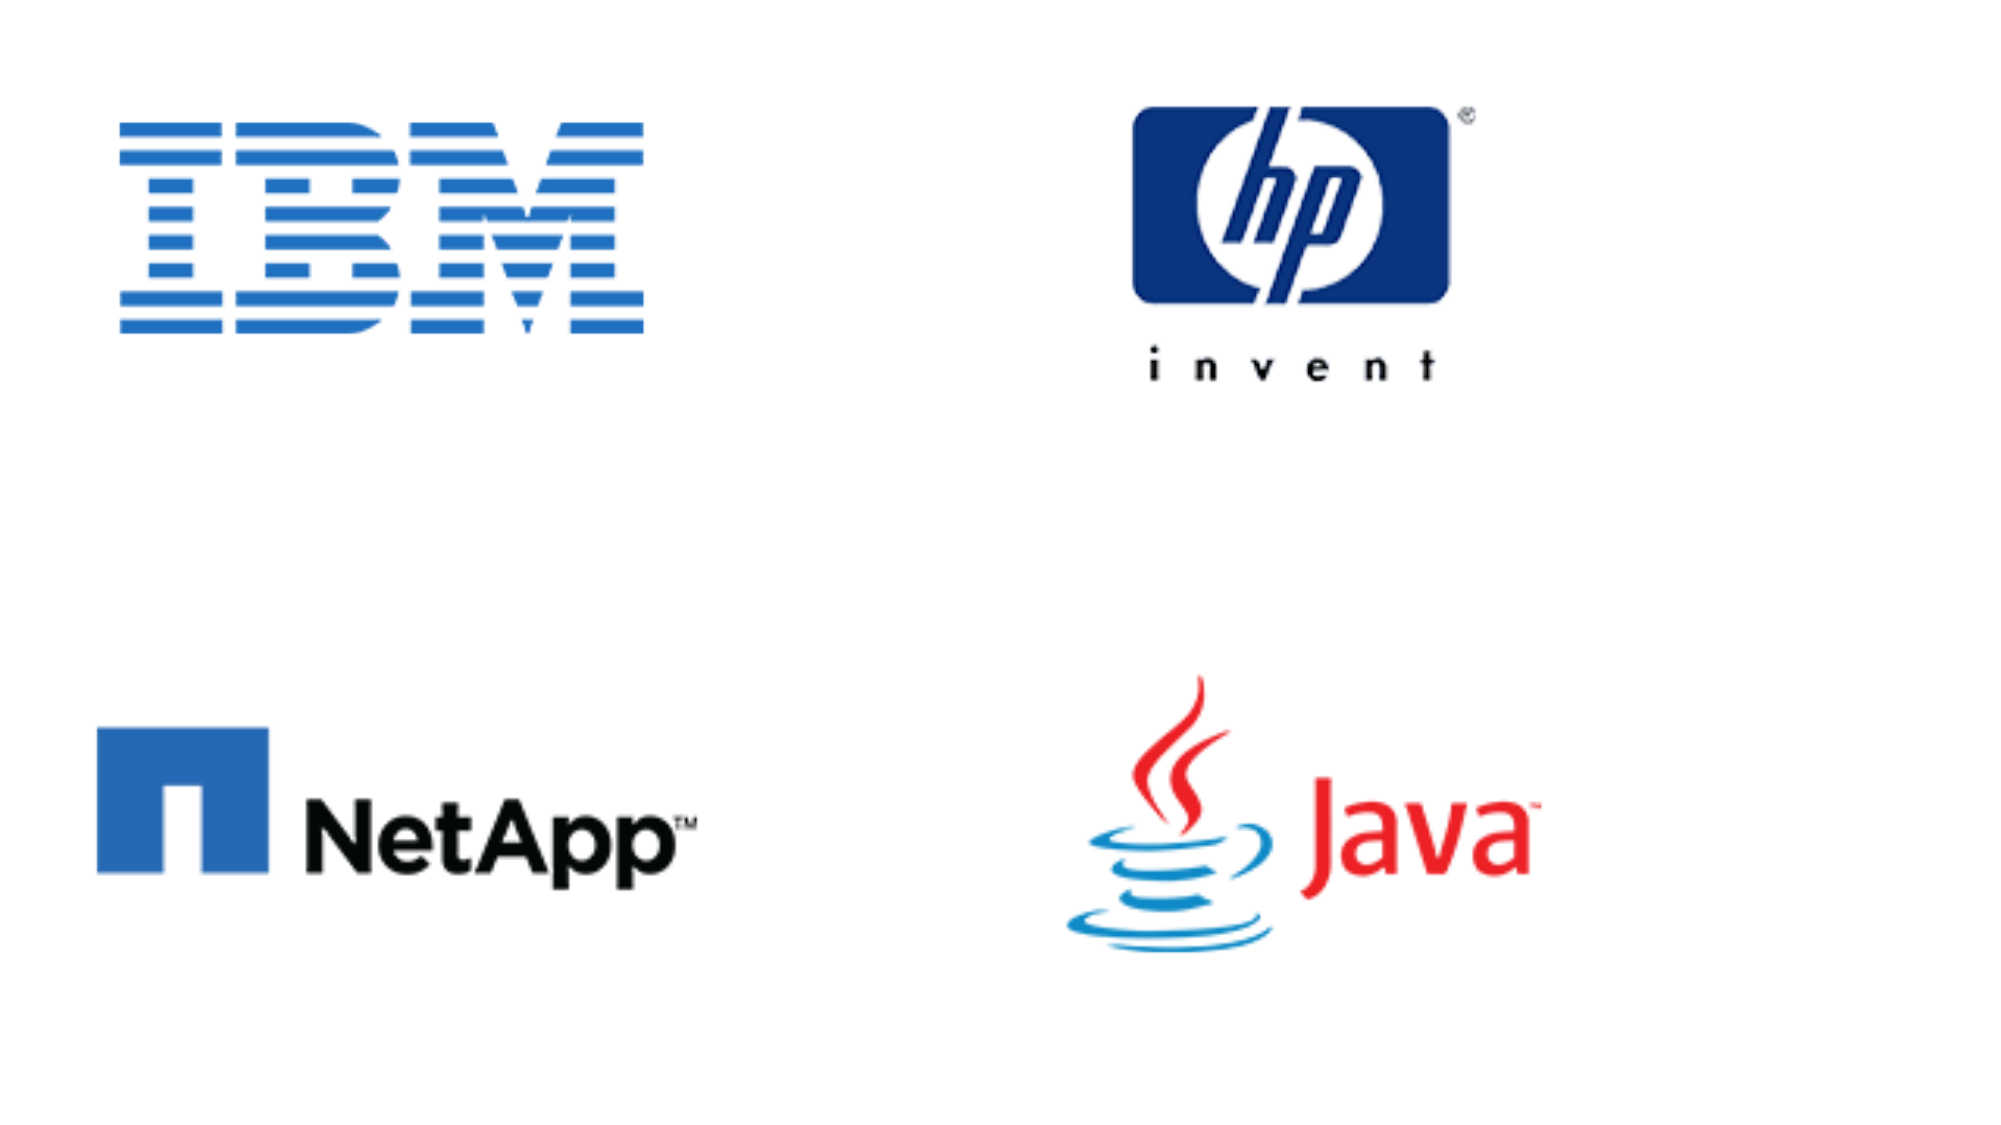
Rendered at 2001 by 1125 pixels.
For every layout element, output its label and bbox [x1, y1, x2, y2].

text_box [992, 606, 1618, 1024]
text_box [85, 603, 711, 1021]
text_box [70, 31, 696, 449]
text_box [992, 31, 1618, 449]
